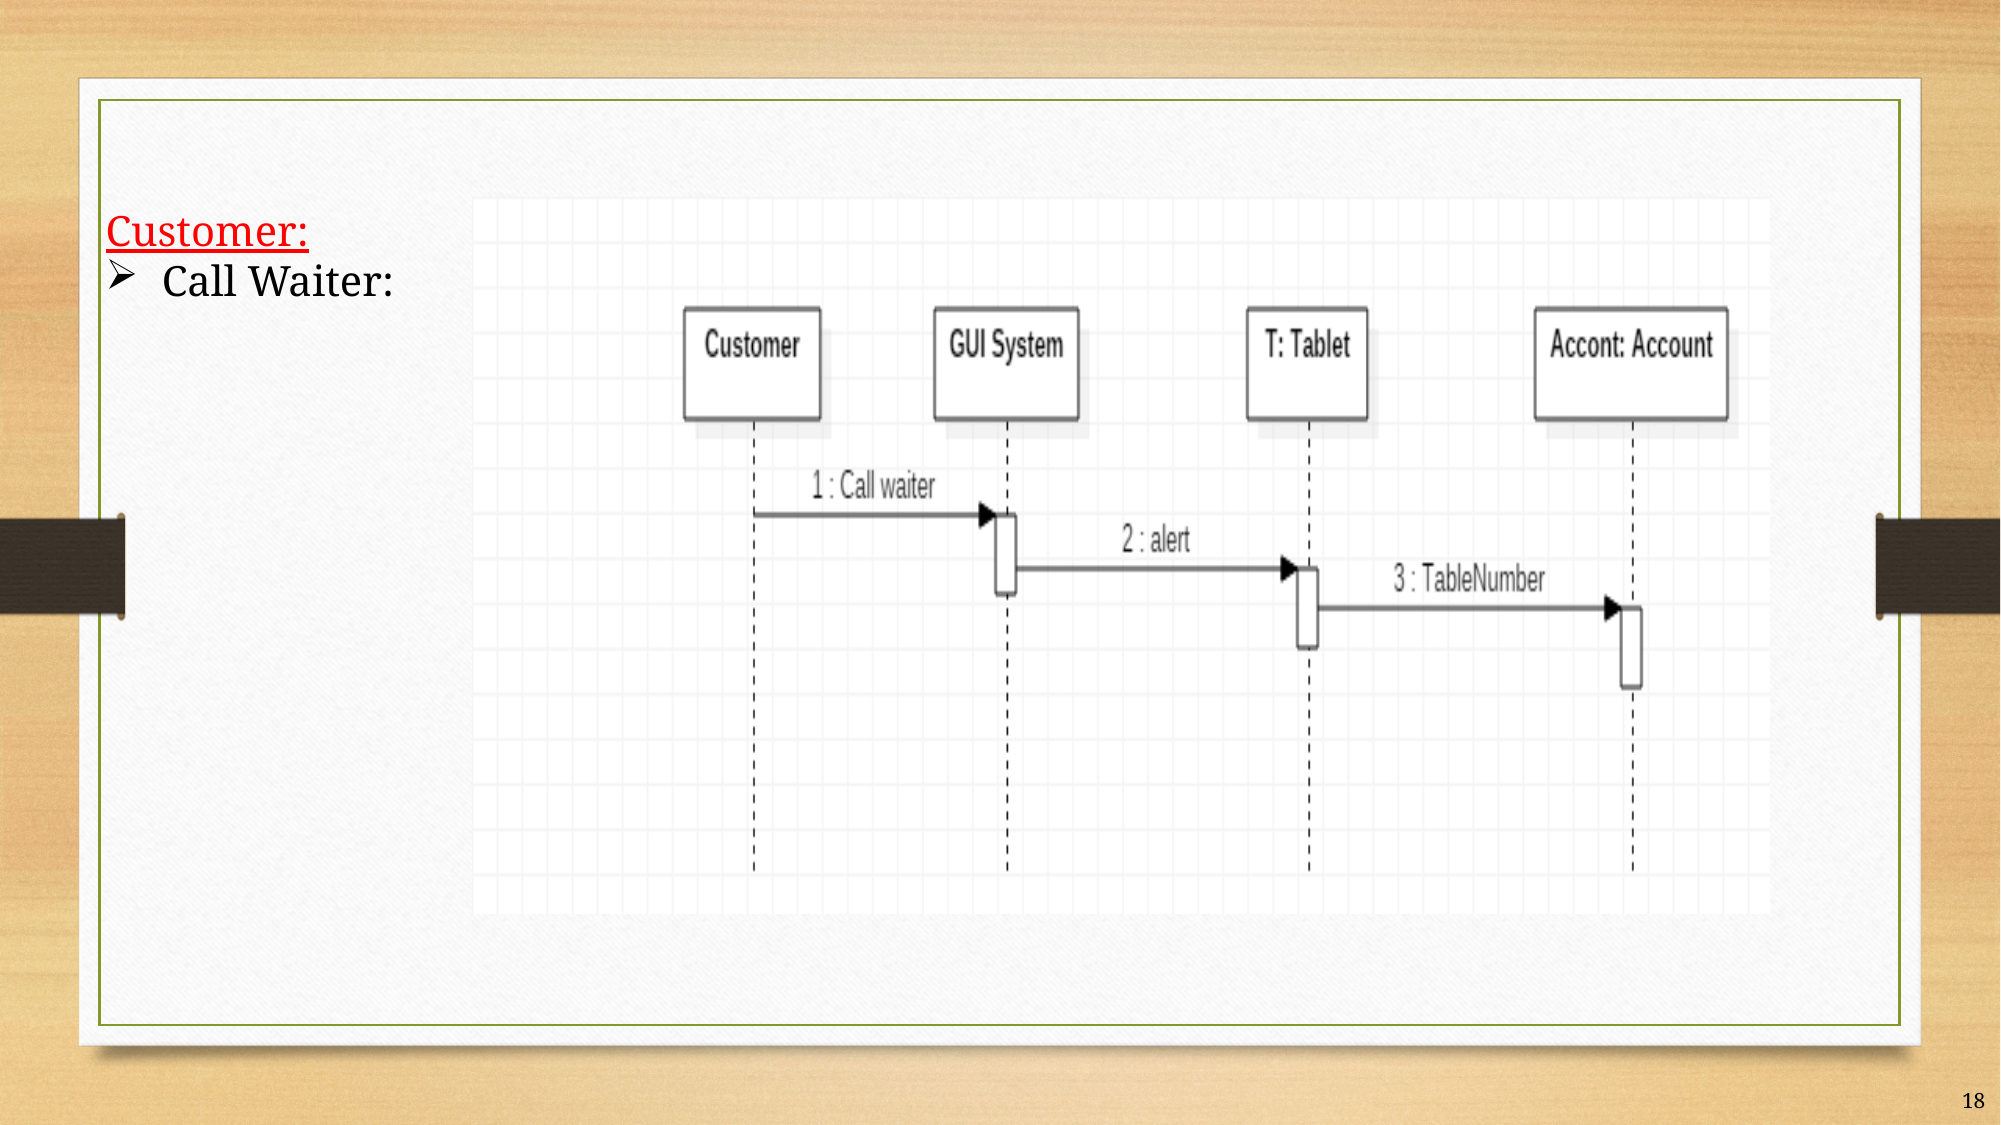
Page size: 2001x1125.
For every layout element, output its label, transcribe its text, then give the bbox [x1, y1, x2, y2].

slide_number 18 [1910, 1079, 2000, 1125]
text_box Customer: Call Waiter: [90, 197, 472, 312]
picture [0, 0, 2001, 1125]
